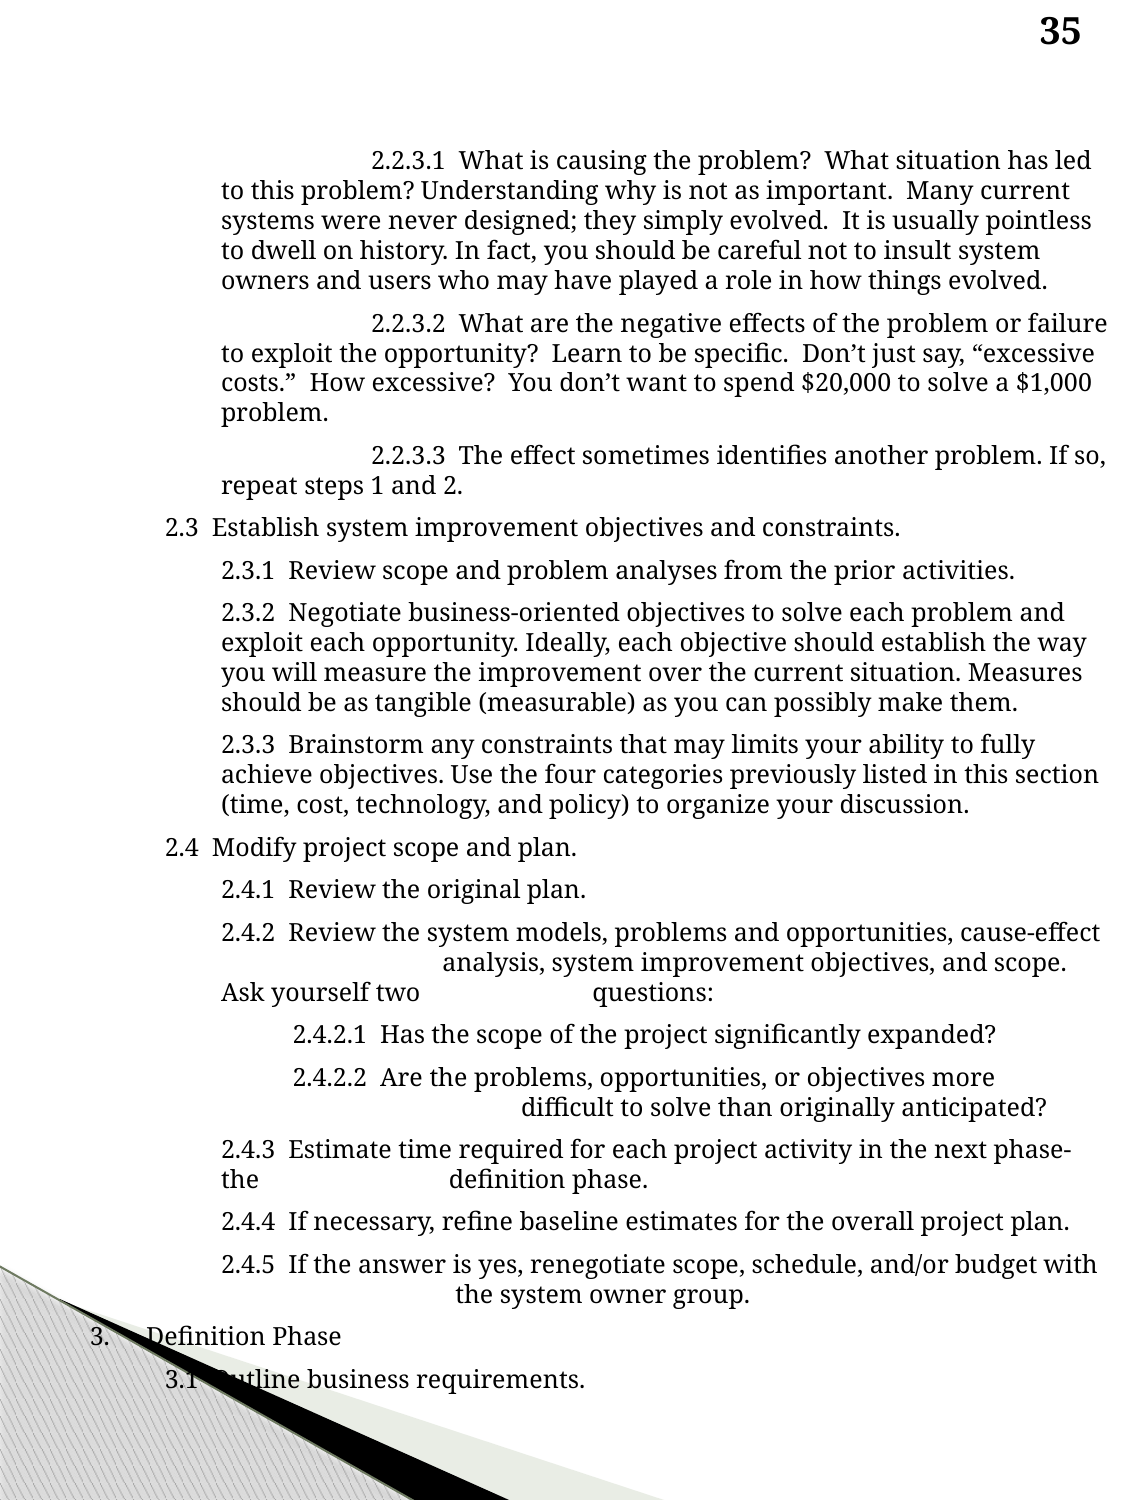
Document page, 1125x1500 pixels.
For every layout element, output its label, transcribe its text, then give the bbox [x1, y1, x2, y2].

text_box 35 [1024, 0, 1113, 60]
text_box 2.2.3.1 What is causing the problem? What situation has led to this problem? Understanding why is not as important. Many current systems were never designed; they simply evolved. It is usually pointless to dwell on history. In fact, you should be careful not to insult system owners and users who may have played a role in how things evolved. 2.2.3.2 What are the negative effects of the problem or failure to exploit the opportunity? Learn to be specific. Don’t just say, “excessive costs.” How excessive? You don’t want to spend $20,000 to solve a $1,000 problem. 2.2.3.3 The effect sometimes identifies another problem. If so, repeat steps 1 and 2. 2.3 Establish system improvement objectives and constraints. 2.3.1 Review scope and problem analyses from the prior activities. 2.3.2 Negotiate business-oriented objectives to solve each problem and exploit each opportunity. Ideally, each objective should establish the way you will measure the improvement over the current situation. Measures should be as tangible (measurable) as you can possibly make them. 2.3.3 Brainstorm any constraints that may limits your ability to fully achieve objectives. Use the four categories previously listed in this section (time, cost, technology, and policy) to organize your discussion. 2.4 Modify project scope and plan. 2.4.1 Review the original plan. 2.4.2 Review the system models, problems and opportunities, cause-effect analysis, system improvement objectives, and scope. Ask yourself two questions: 2.4.2.1 Has the scope of the project significantly expanded? 2.4.2.2 Are the problems, opportunities, or objectives more difficult to solve than originally anticipated? 2.4.3 Estimate time required for each project activity in the next phase-the definition phase. 2.4.4 If necessary, refine baseline estimates for the overall project plan. 2.4.5 If the answer is yes, renegotiate scope, schedule, and/or budget with the system owner group. Definition Phase 3.1 Outline business requirements. [0, 137, 1125, 1486]
